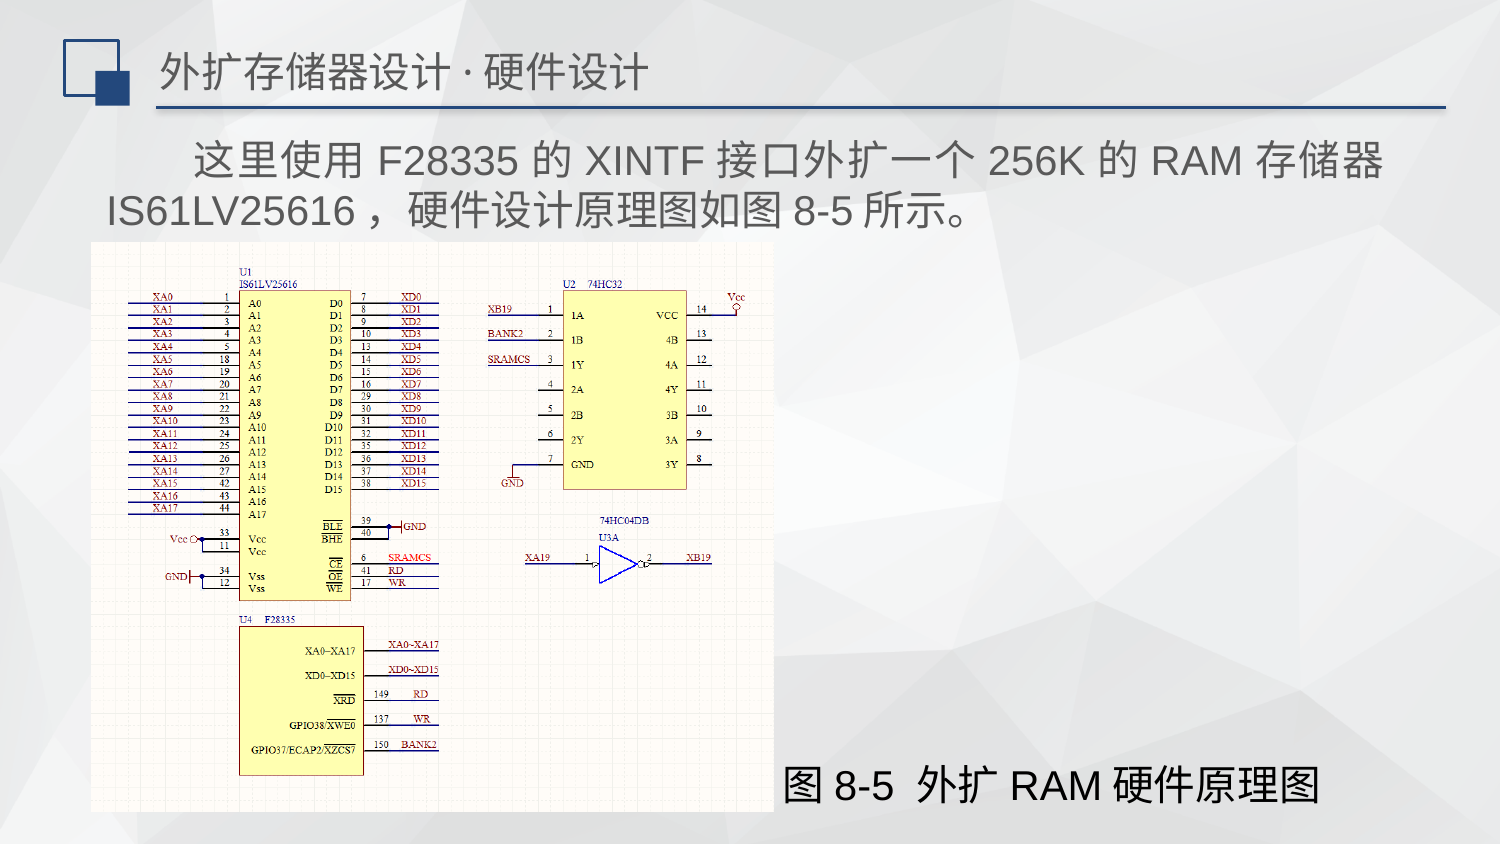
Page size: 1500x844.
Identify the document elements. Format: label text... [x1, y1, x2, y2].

title 外扩存储器设计·硬件设计 [148, 43, 1117, 99]
picture [0, 0, 1500, 844]
text_box 图8-5 外扩RAM硬件原理图 [776, 741, 1336, 817]
text_box 这里使用F28335的XINTF接口外扩一个256K的RAM存储器IS61LV25616，硬件设计原理图如图8-5所示。 [91, 126, 1409, 242]
